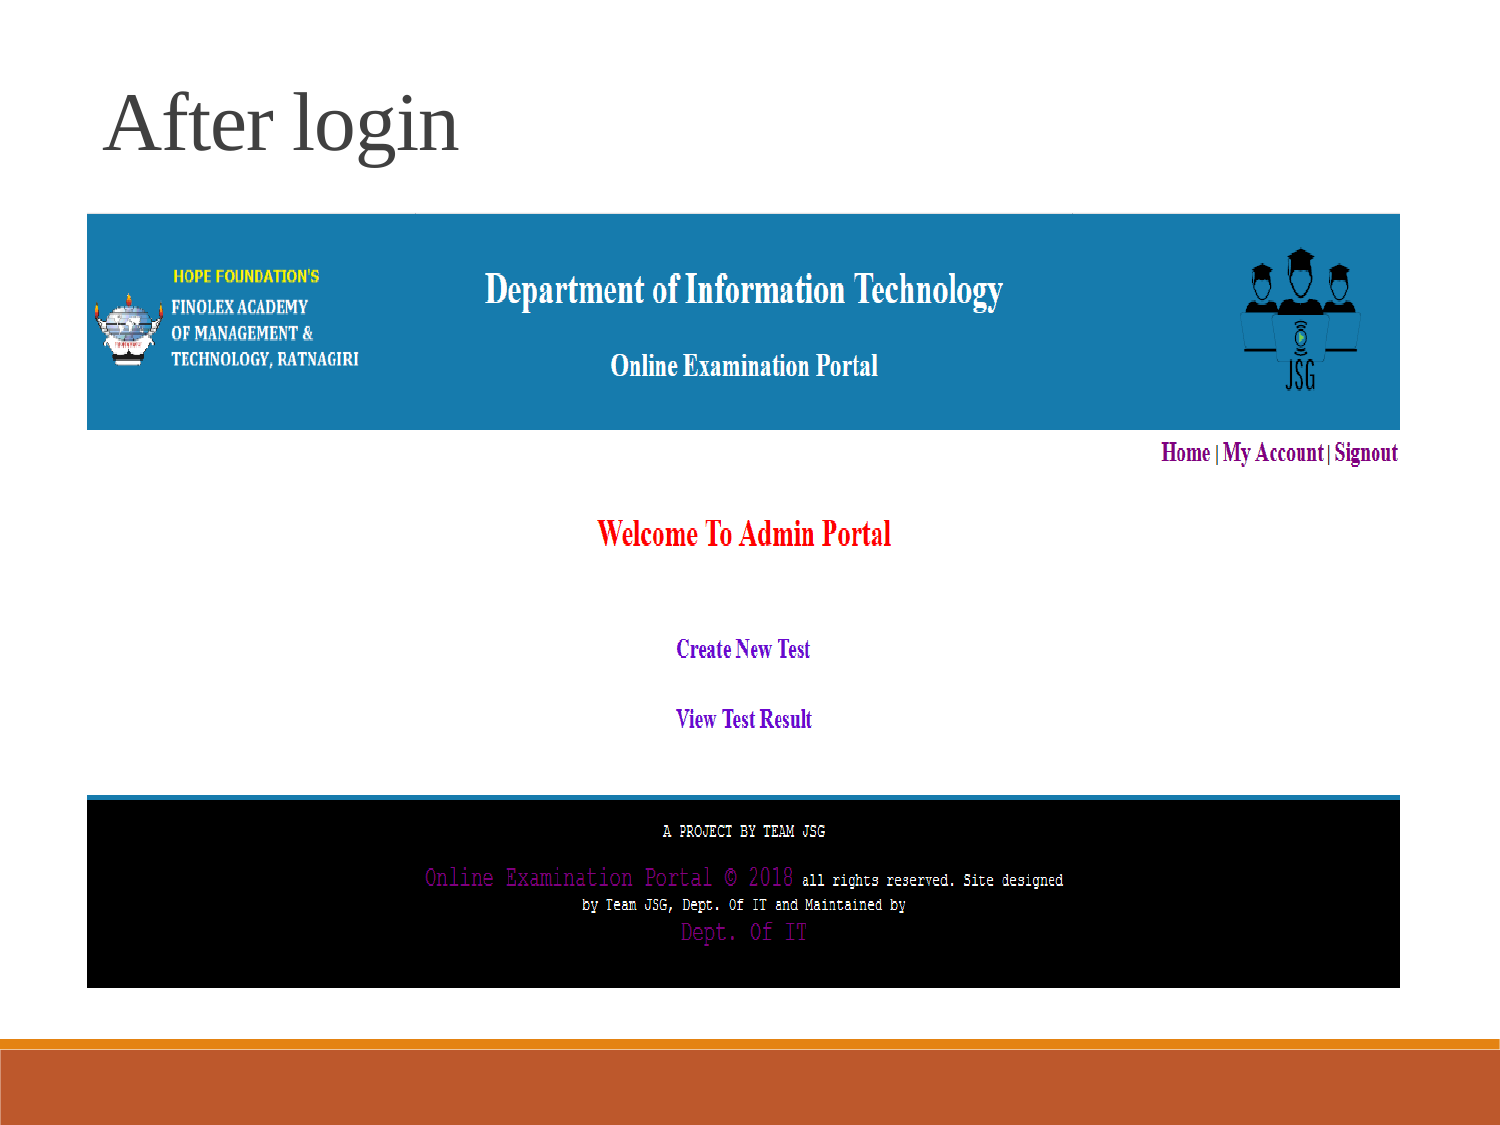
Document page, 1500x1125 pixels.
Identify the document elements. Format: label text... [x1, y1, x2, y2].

picture [86, 211, 1401, 988]
title After login [87, 47, 1400, 175]
